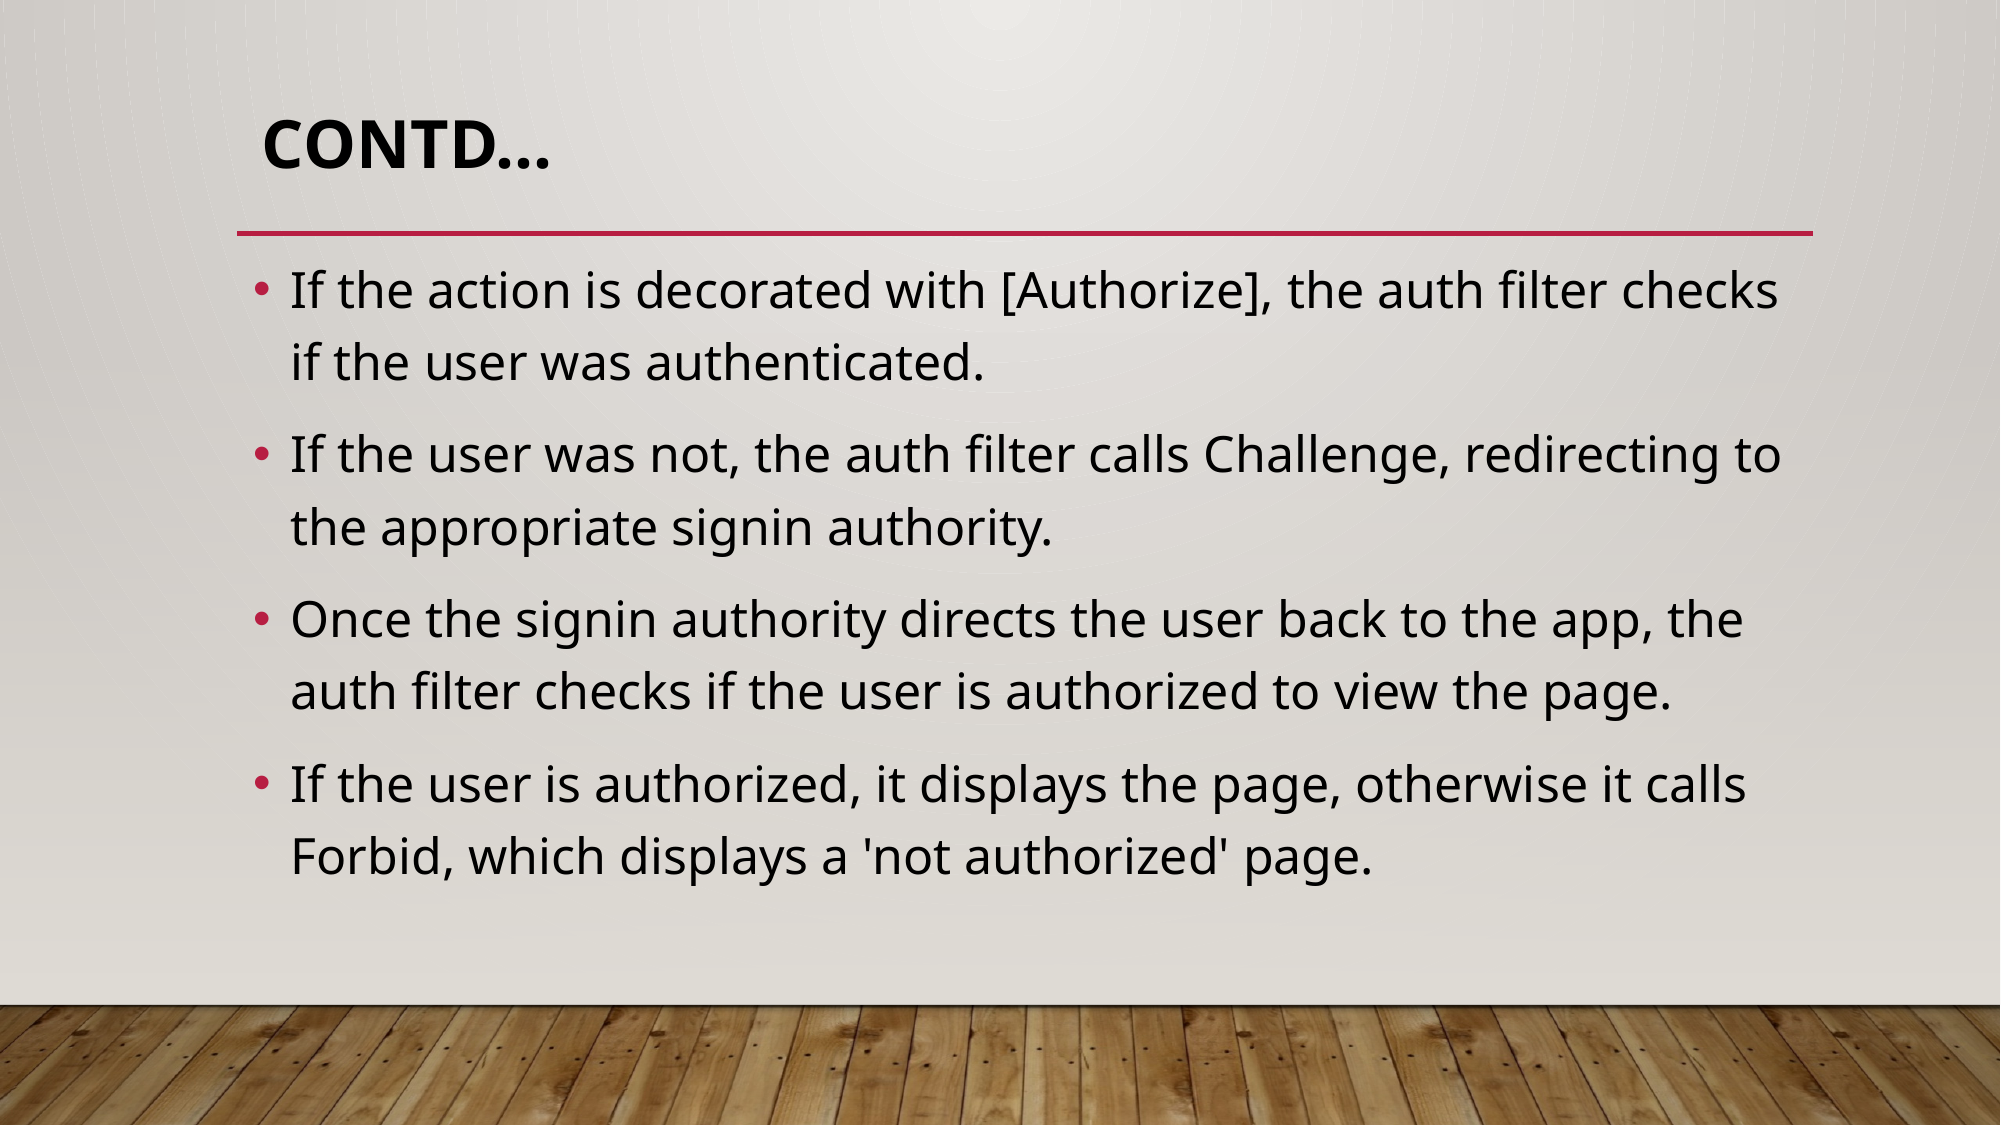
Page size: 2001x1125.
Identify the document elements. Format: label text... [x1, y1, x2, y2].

picture [0, 1005, 2000, 1125]
list If the action is decorated with [Authorize], the auth filter checks if the user was authenticated. If the user was not, the auth filter calls Challenge, redirecting to the appropriate signin authority. Once the signin authority directs the user back to the app, the auth filter checks if the user is authorized to view the page. If the user is authorized, it displays the page, otherwise it calls Forbid, which displays a 'not authorized' page. [238, 238, 1814, 1003]
title Contd… [246, 103, 1823, 229]
